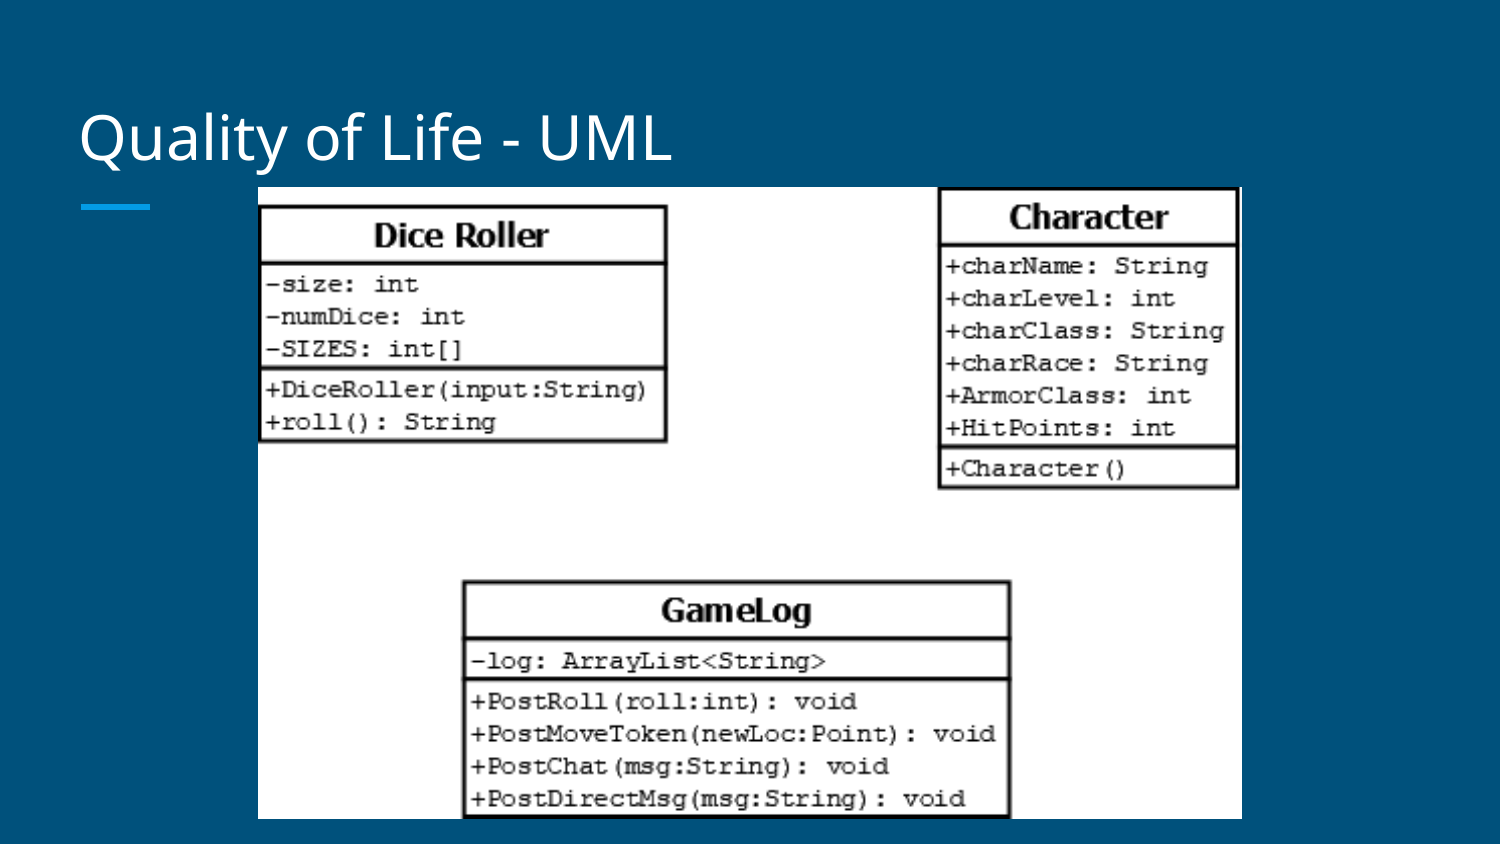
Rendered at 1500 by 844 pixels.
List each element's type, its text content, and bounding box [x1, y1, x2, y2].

title Quality of Life - UML [63, 75, 1437, 188]
picture [259, 188, 1241, 818]
